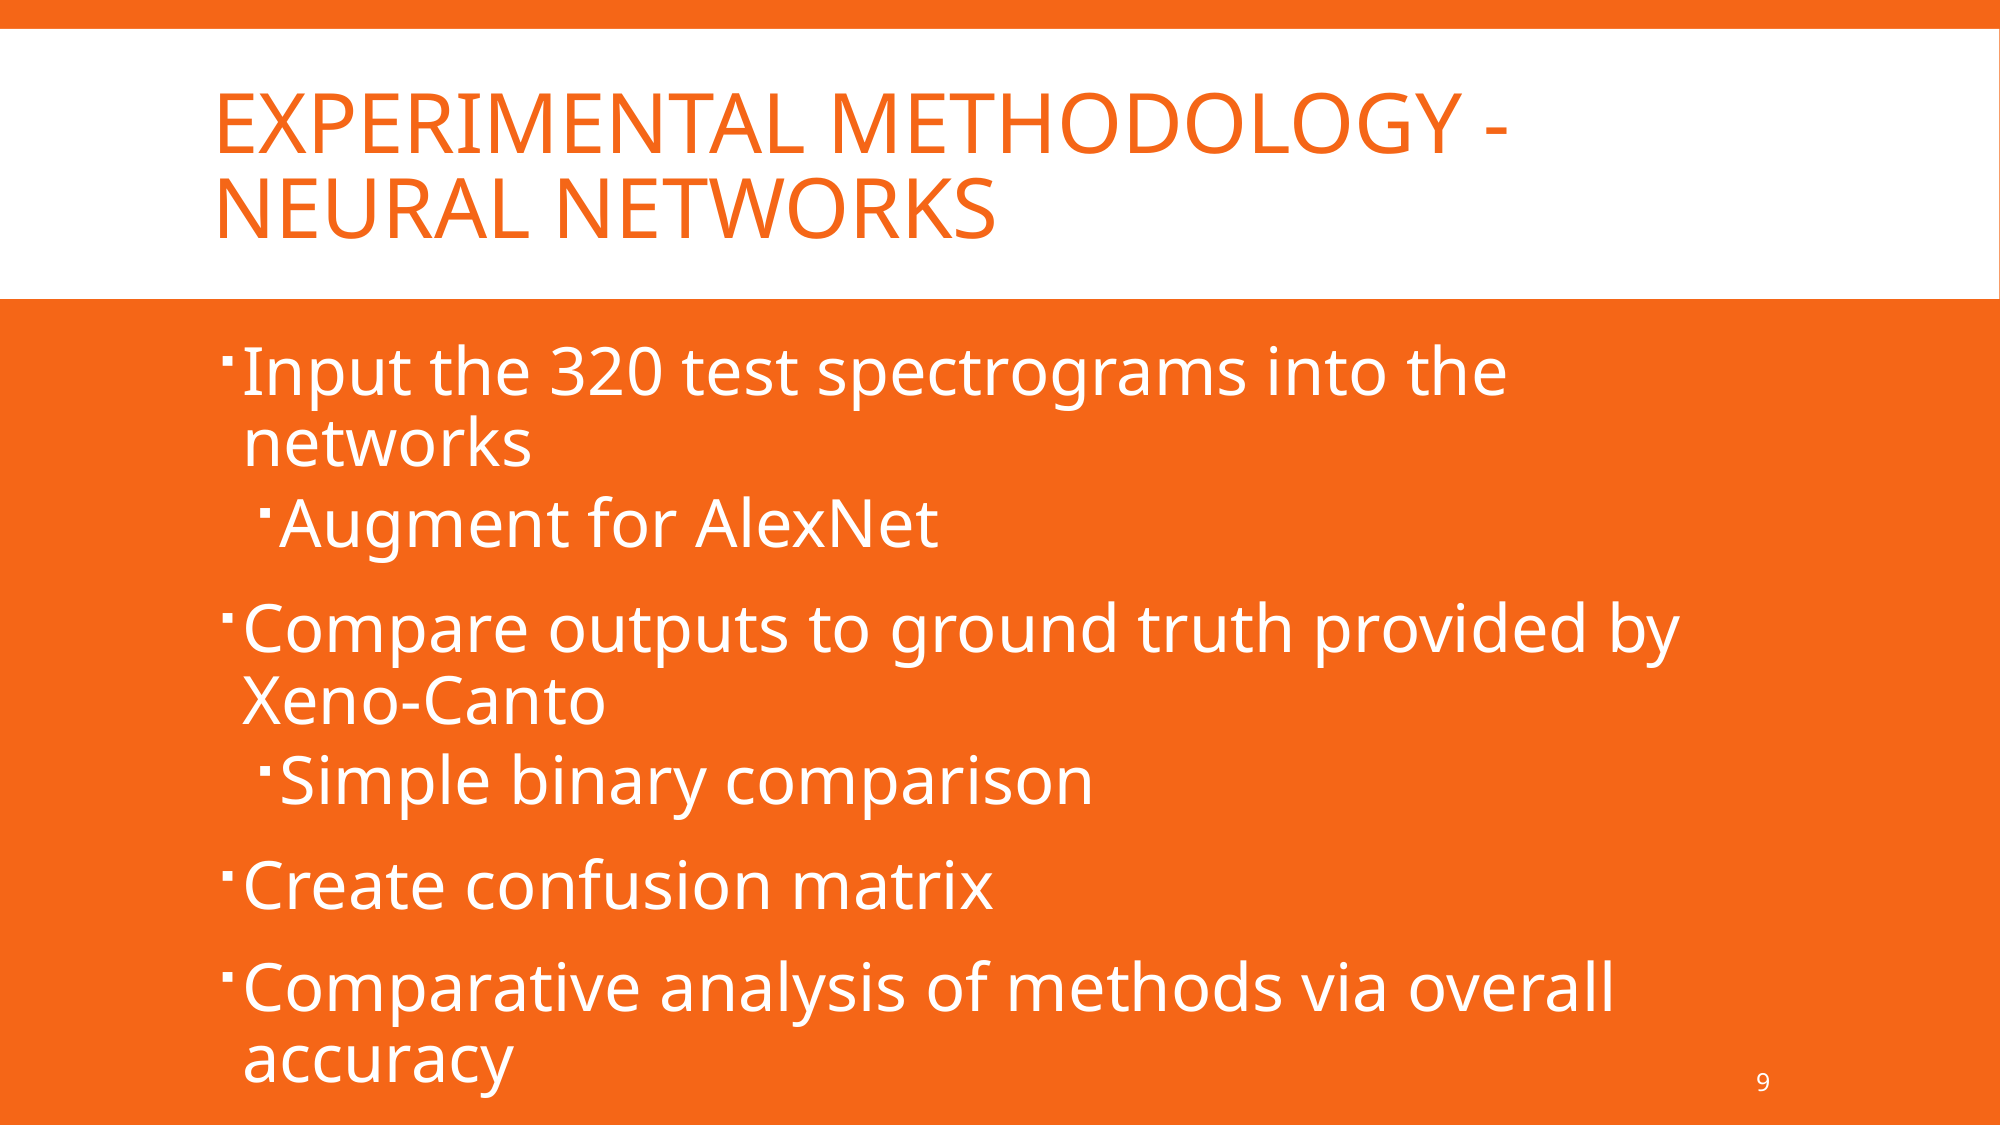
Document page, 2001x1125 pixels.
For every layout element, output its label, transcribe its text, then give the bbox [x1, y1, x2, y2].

title Experimental Methodology - Neural Networks [197, 46, 1803, 295]
slide_number 9 [1748, 1053, 1904, 1114]
list Input the 320 test spectrograms into the networks Augment for AlexNet Compare outputs to ground truth provided by Xeno-Canto Simple binary comparison Create confusion matrix Comparative analysis of methods via overall accuracy [197, 329, 1803, 1020]
